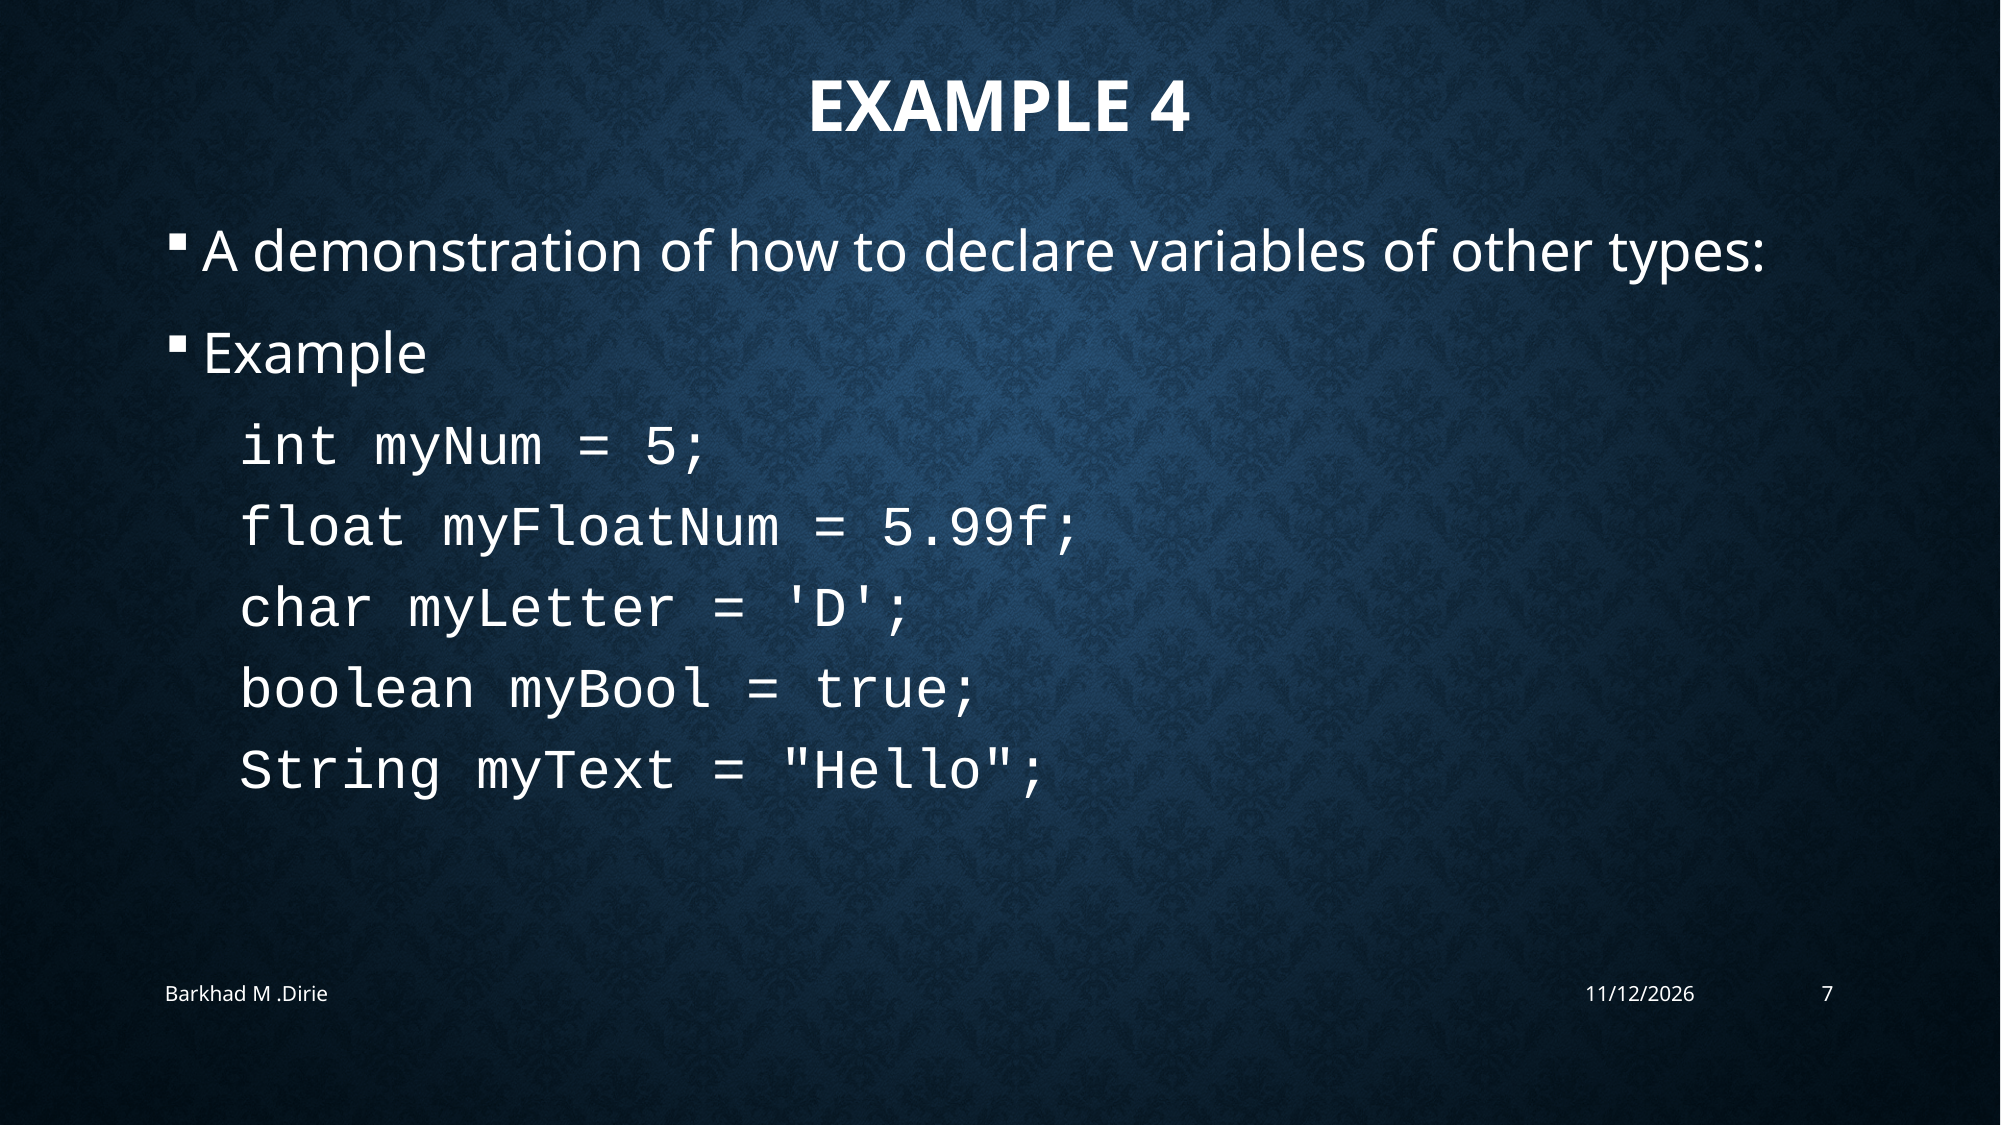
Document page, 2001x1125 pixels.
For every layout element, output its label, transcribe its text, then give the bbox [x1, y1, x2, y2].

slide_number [1259, 965, 1710, 1025]
footer Barkhad M .Dirie [149, 965, 1245, 1025]
title Example 4 [149, 0, 1849, 194]
list A demonstration of how to declare variables of other types: Example int myNum = 5; float myFloatNum = 5.99f; char myLetter = 'D'; boolean myBool = true; String myText = "Hello"; [149, 194, 1849, 950]
slide_number 7 [1724, 965, 1849, 1025]
